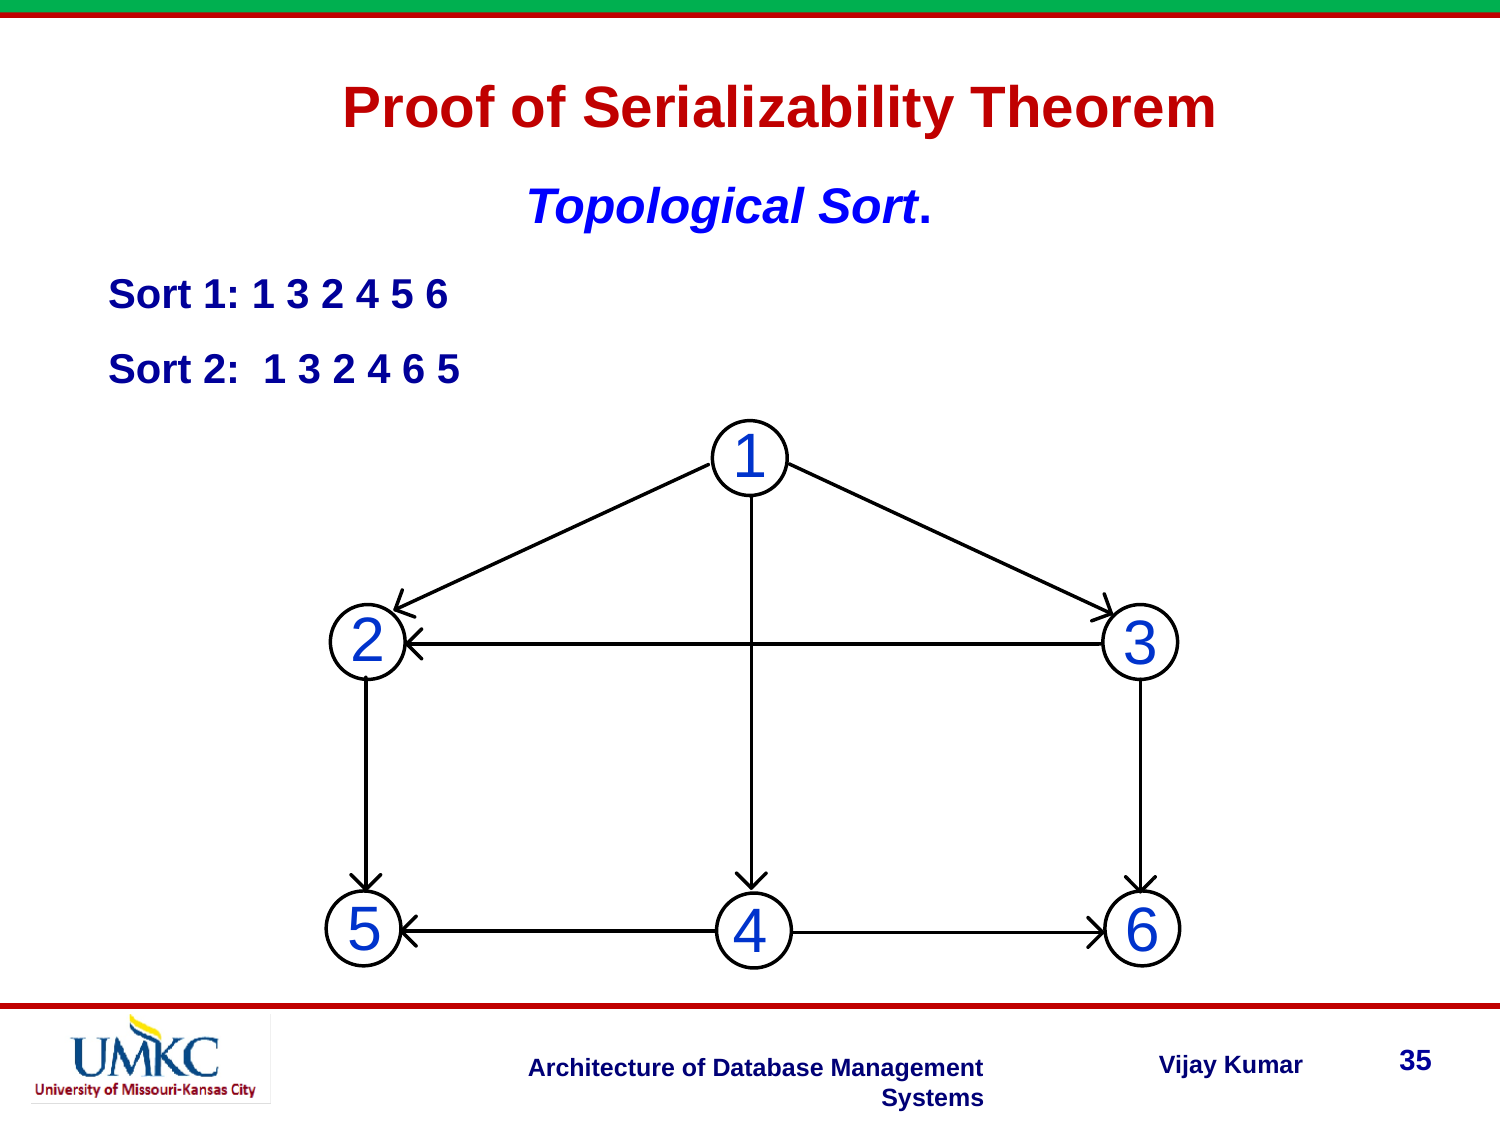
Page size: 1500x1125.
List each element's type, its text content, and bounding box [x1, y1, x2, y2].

title Proof of Serializability Theorem [181, 41, 1380, 167]
text_box Topological Sort. [93, 166, 1365, 241]
picture [31, 1014, 271, 1106]
text_box Sort 1: 1 3 2 4 5 6 Sort 2: 1 3 2 4 6 5 [93, 259, 1365, 475]
slide_number 35 [1348, 1034, 1447, 1074]
picture [311, 400, 1192, 999]
